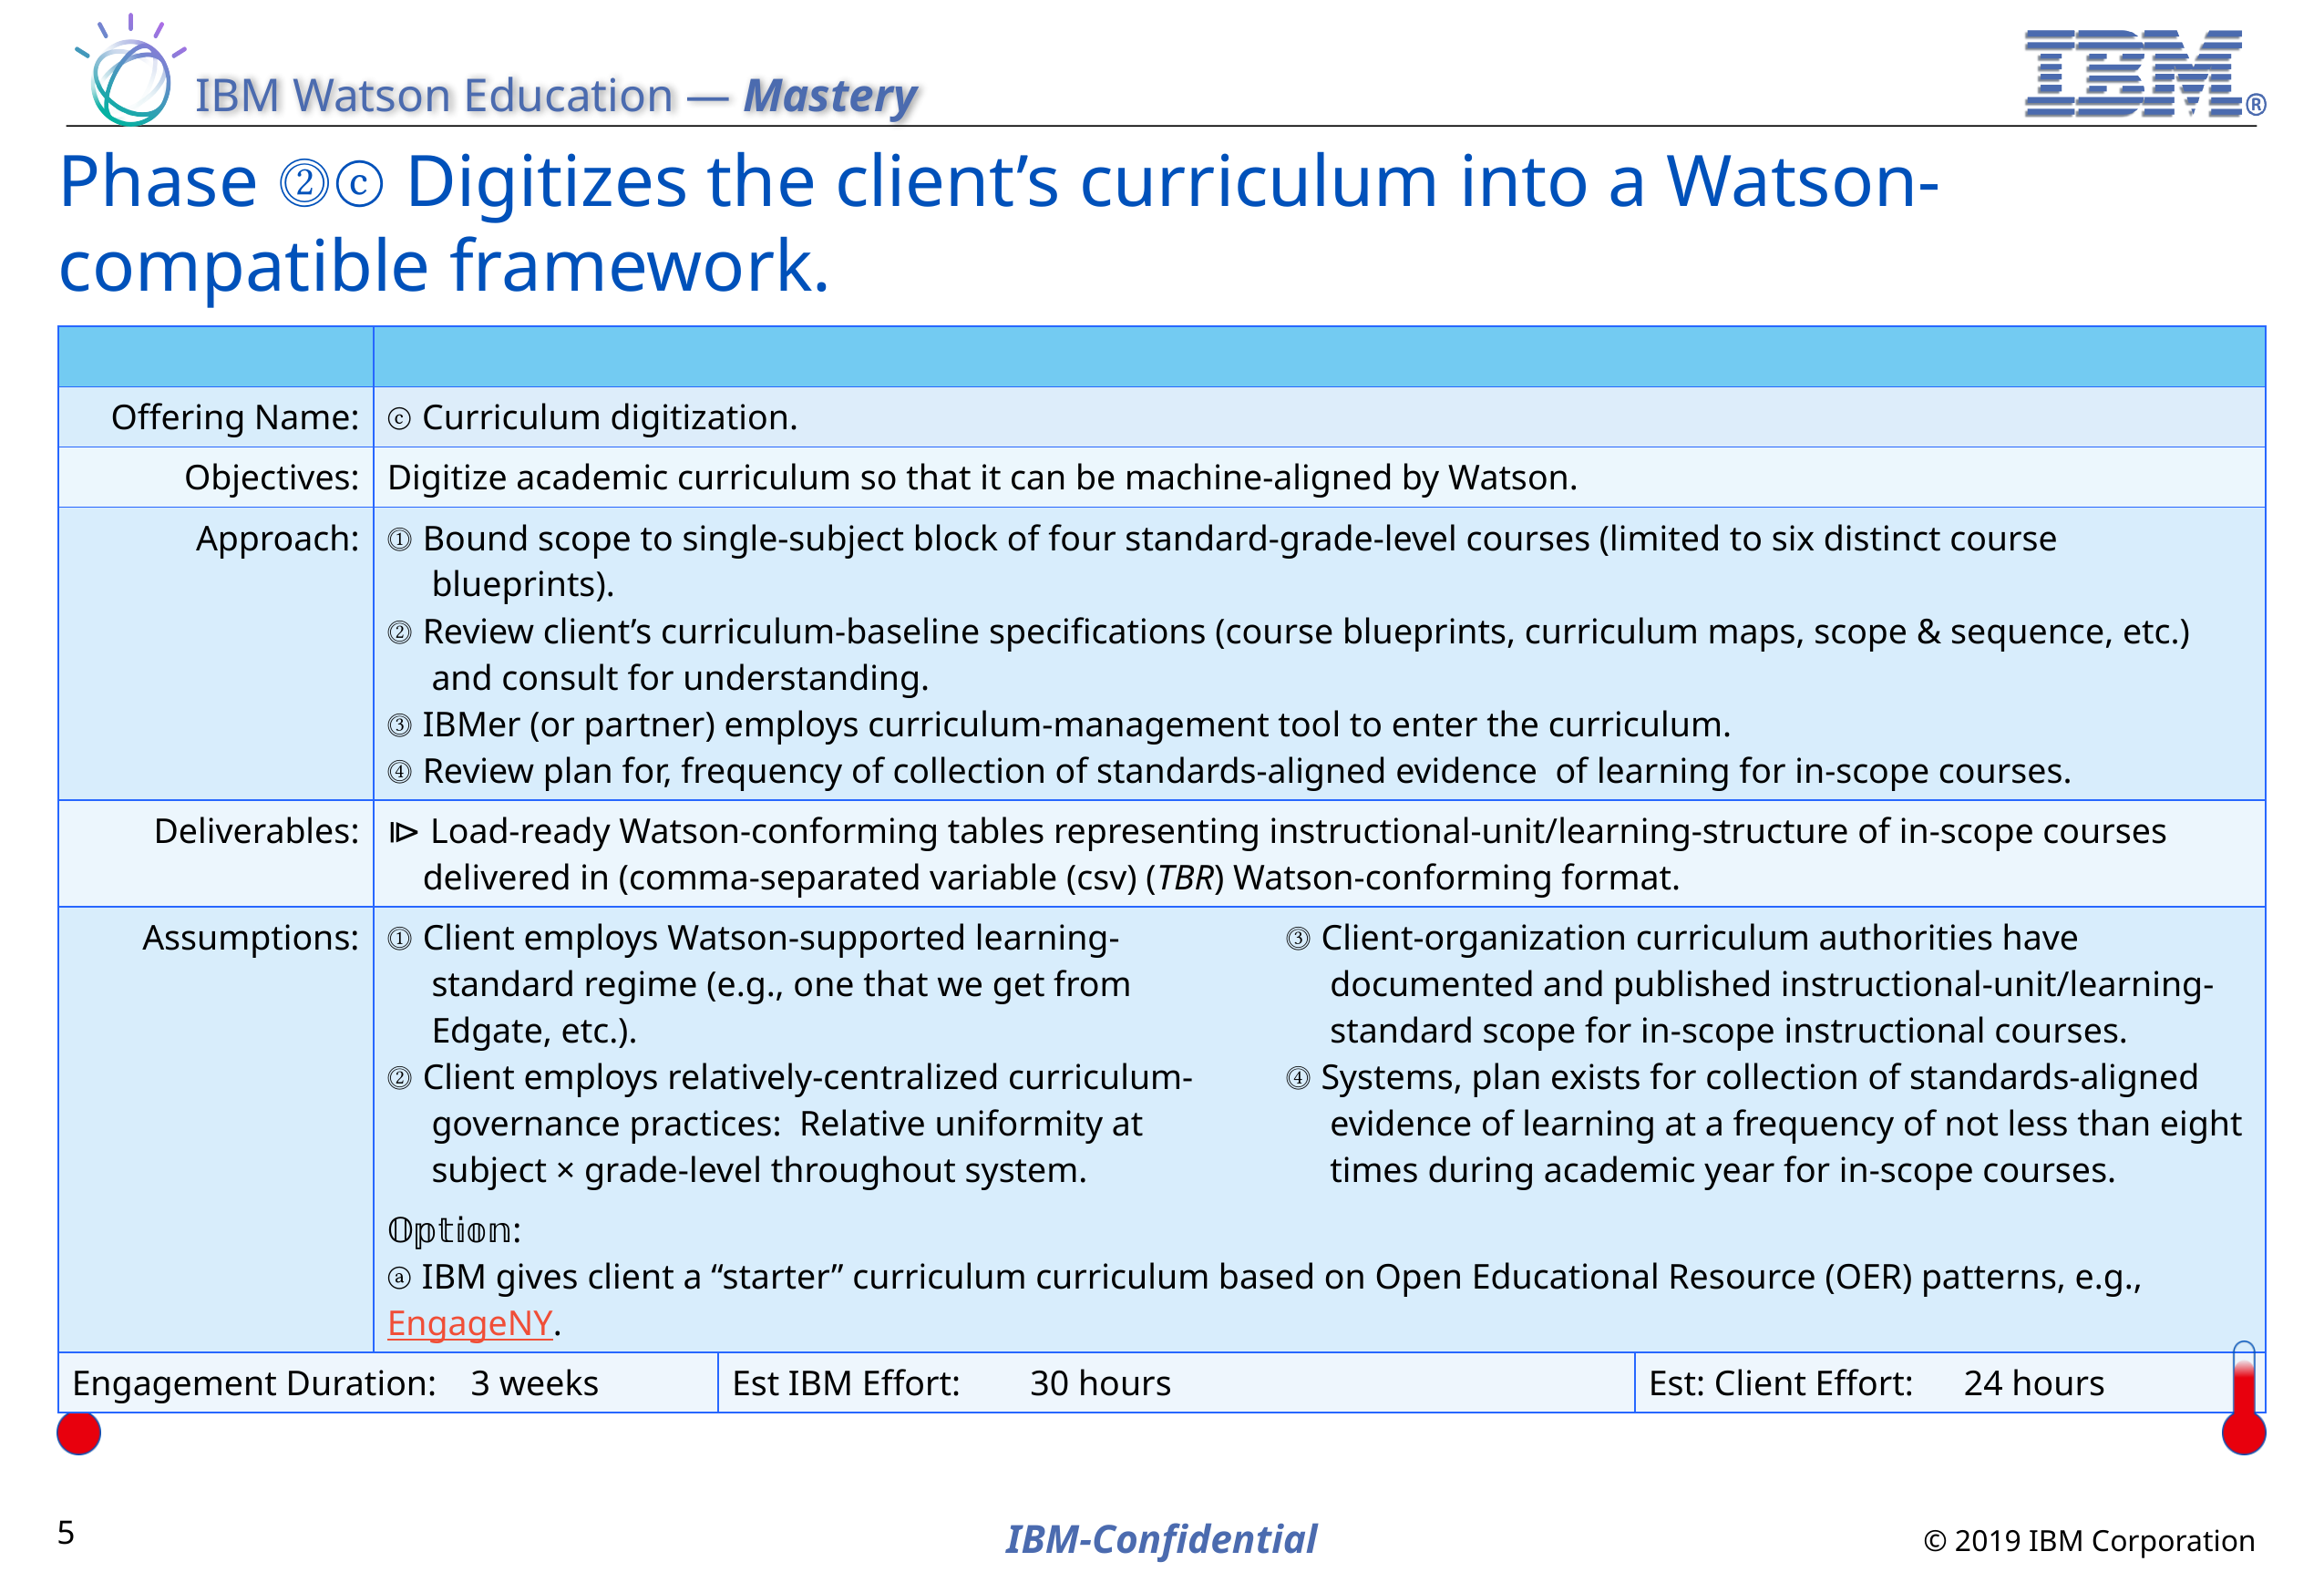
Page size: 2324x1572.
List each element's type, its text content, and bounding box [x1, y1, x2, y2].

table_cell 30 hours [1016, 1353, 1634, 1396]
title Phase ⓶ⓒ Digitizes the client’s curriculum into a Watson-compatible framework. [57, 139, 2267, 313]
table_cell Engagement Duration: [105, 1353, 458, 1396]
table_cell 24 hours [1950, 1408, 2216, 1412]
table_cell Est IBM Effort: [719, 1353, 1016, 1396]
table_cell 3 weeks [458, 1408, 717, 1412]
picture [75, 13, 187, 127]
table_cell Approach: [59, 508, 373, 799]
table_cell ⓒ Curriculum digitization. [375, 387, 2265, 447]
table_cell 𝕆𝕡𝕥𝕚𝕠𝕟: ⓐ IBM gives client a “starter” curriculum curriculum based on Open Educational Resource (OER) patterns, e.g., EngageNY. [375, 1199, 2265, 1351]
picture [2222, 1340, 2267, 1455]
table_cell Est: Client Effort: [1636, 1353, 1950, 1396]
table_cell 3 weeks [458, 1353, 717, 1396]
table_cell ⧐ Load-ready Watson-conforming tables representing instructional-unit/learning-structure of in-scope courses delivered in (comma-separated variable (csv) (TBR) Watson-conforming format. [375, 801, 2265, 906]
table_cell Deliverables: [59, 801, 373, 906]
table_cell Est: Client Effort: [1636, 1408, 1950, 1412]
table_cell Digitize academic curriculum so that it can be machine-aligned by Watson. [375, 447, 2265, 507]
table_cell ⓷ Client-organization curriculum authorities have documented and published instructional-unit/learning-standard scope for in-scope instructional courses. ⓸ Systems, plan exists for collection of standards-aligned evidence of learning at a frequency of not less than eight times during academic year for in-scope courses. [1272, 908, 2265, 1199]
table_cell Offering Name: [59, 387, 373, 447]
picture [2023, 30, 2267, 118]
table_cell Objectives: [59, 447, 373, 507]
table_cell Est IBM Effort: [719, 1408, 1016, 1412]
table_cell ⓵ Bound scope to single-subject block of four standard-grade-level courses (limited to six distinct course blueprints). ⓶ Review client’s curriculum-baseline specifications (course blueprints, curriculum maps, scope & sequence, etc.) and consult for understanding. ⓷ IBMer (or partner) employs curriculum-management tool to enter the curriculum. ⓸ Review plan for, frequency of collection of standards-aligned evidence of learning for in-scope courses. [375, 508, 2265, 799]
table_cell Assumptions: [59, 908, 373, 1351]
table_cell 24 hours [1950, 1353, 2216, 1396]
table_header [375, 327, 2265, 386]
table_header [59, 327, 373, 386]
table_cell Engagement Duration: [105, 1408, 458, 1412]
picture [57, 1340, 101, 1455]
table_cell ⓵ Client employs Watson-supported learning-standard regime (e.g., one that we get from Edgate, etc.). ⓶ Client employs relatively-centralized curriculum-governance practices: Relative uniformity at subject × grade-level throughout system. [375, 908, 1272, 1199]
table_cell 30 hours [1016, 1408, 1634, 1412]
